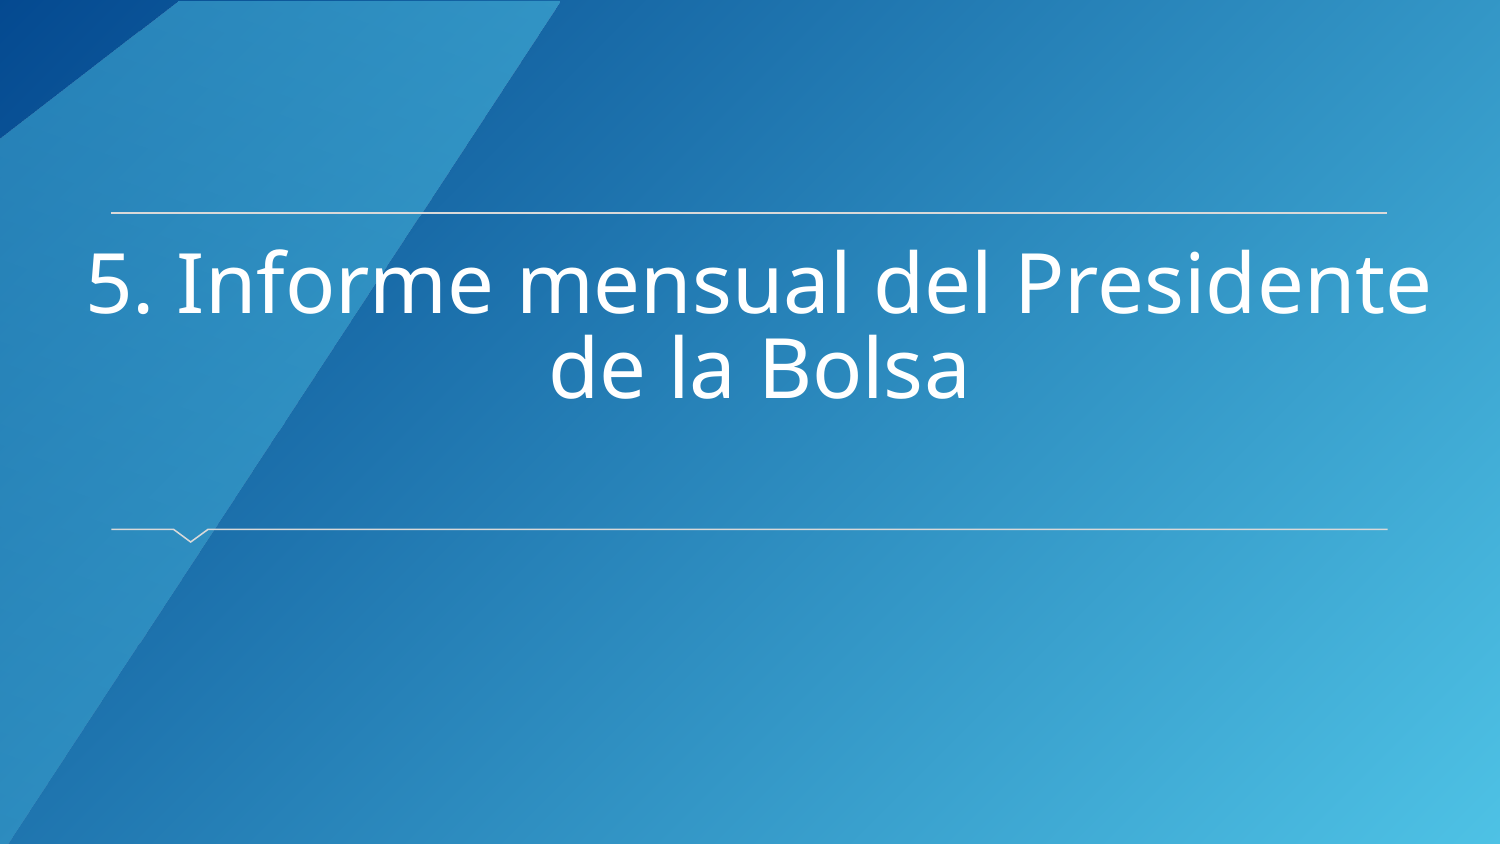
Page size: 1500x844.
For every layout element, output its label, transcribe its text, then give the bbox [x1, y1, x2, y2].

title 5. Informe mensual del Presidente de la Bolsa [66, 354, 1454, 608]
